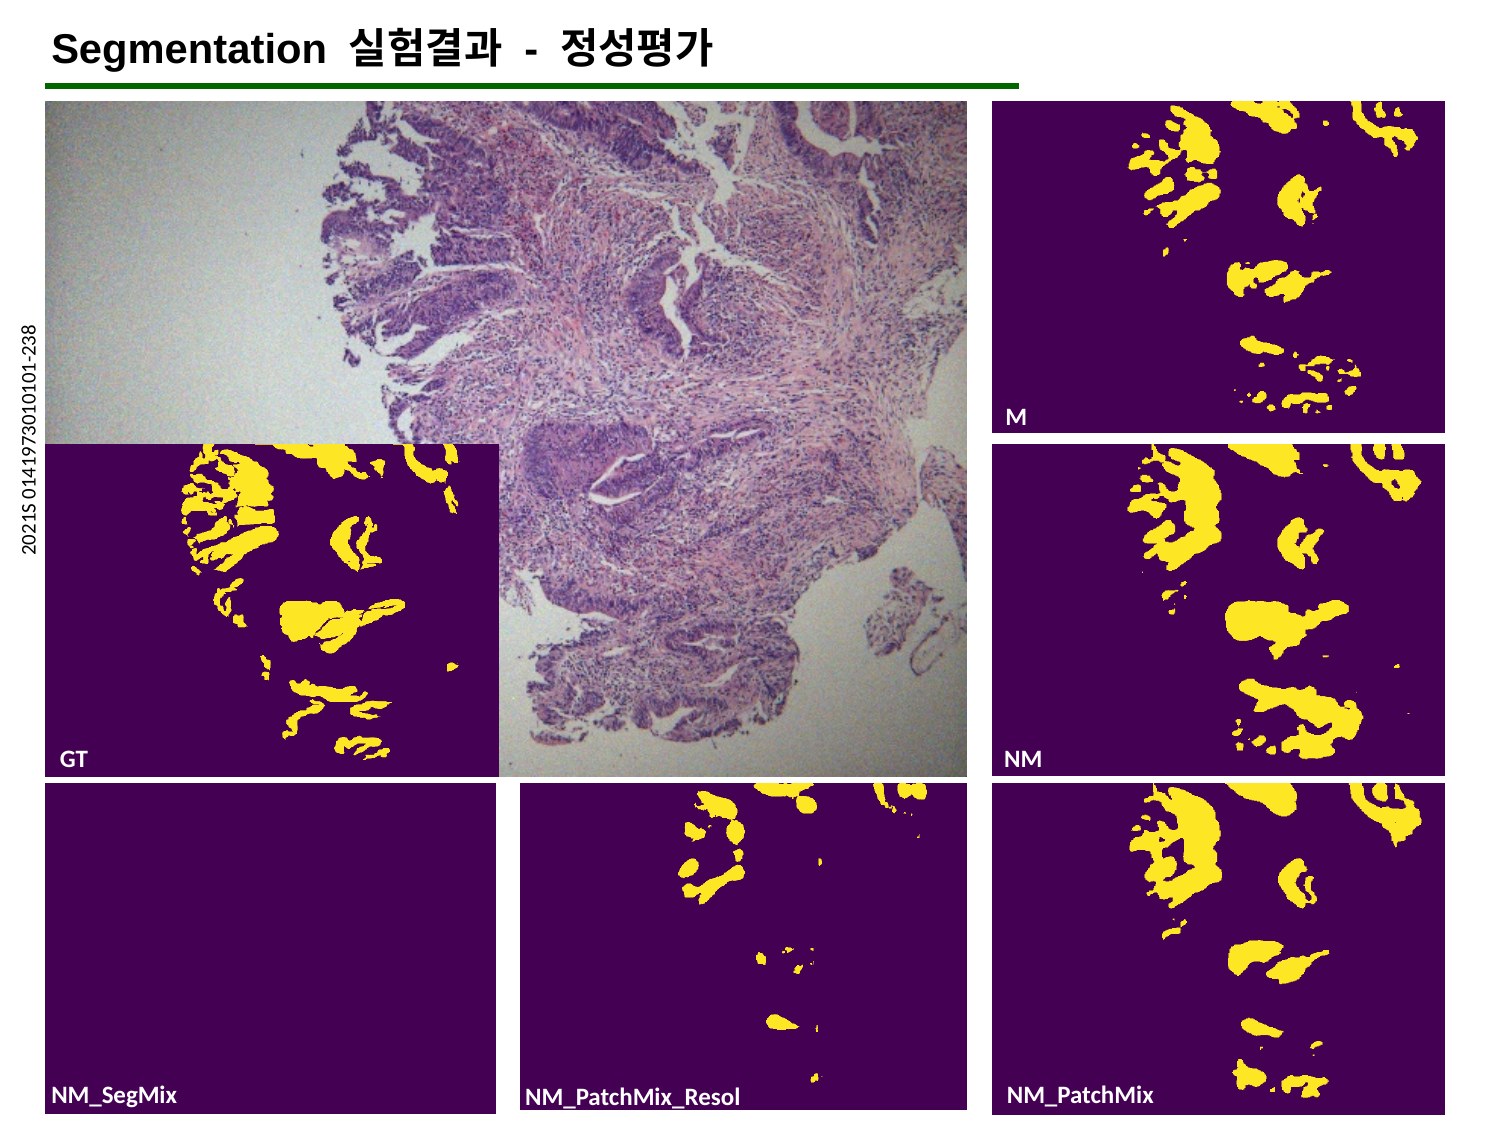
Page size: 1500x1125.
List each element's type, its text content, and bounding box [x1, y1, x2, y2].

text_box 2021S 0141973010101-238 [7, 309, 44, 571]
text_box GT [44, 777, 211, 781]
picture [992, 444, 1445, 776]
picture [992, 101, 1445, 433]
text_box Segmentation 실험결과 - 정성평가 [36, 14, 1244, 80]
picture [992, 783, 1445, 1115]
text_box NM [989, 735, 1155, 781]
text_box NM_SegMix [36, 1071, 260, 1116]
text_box M [990, 393, 1156, 438]
picture [44, 783, 496, 1114]
picture [44, 101, 967, 777]
text_box NM_PatchMix_Resol [510, 1073, 758, 1119]
picture [520, 783, 967, 1110]
